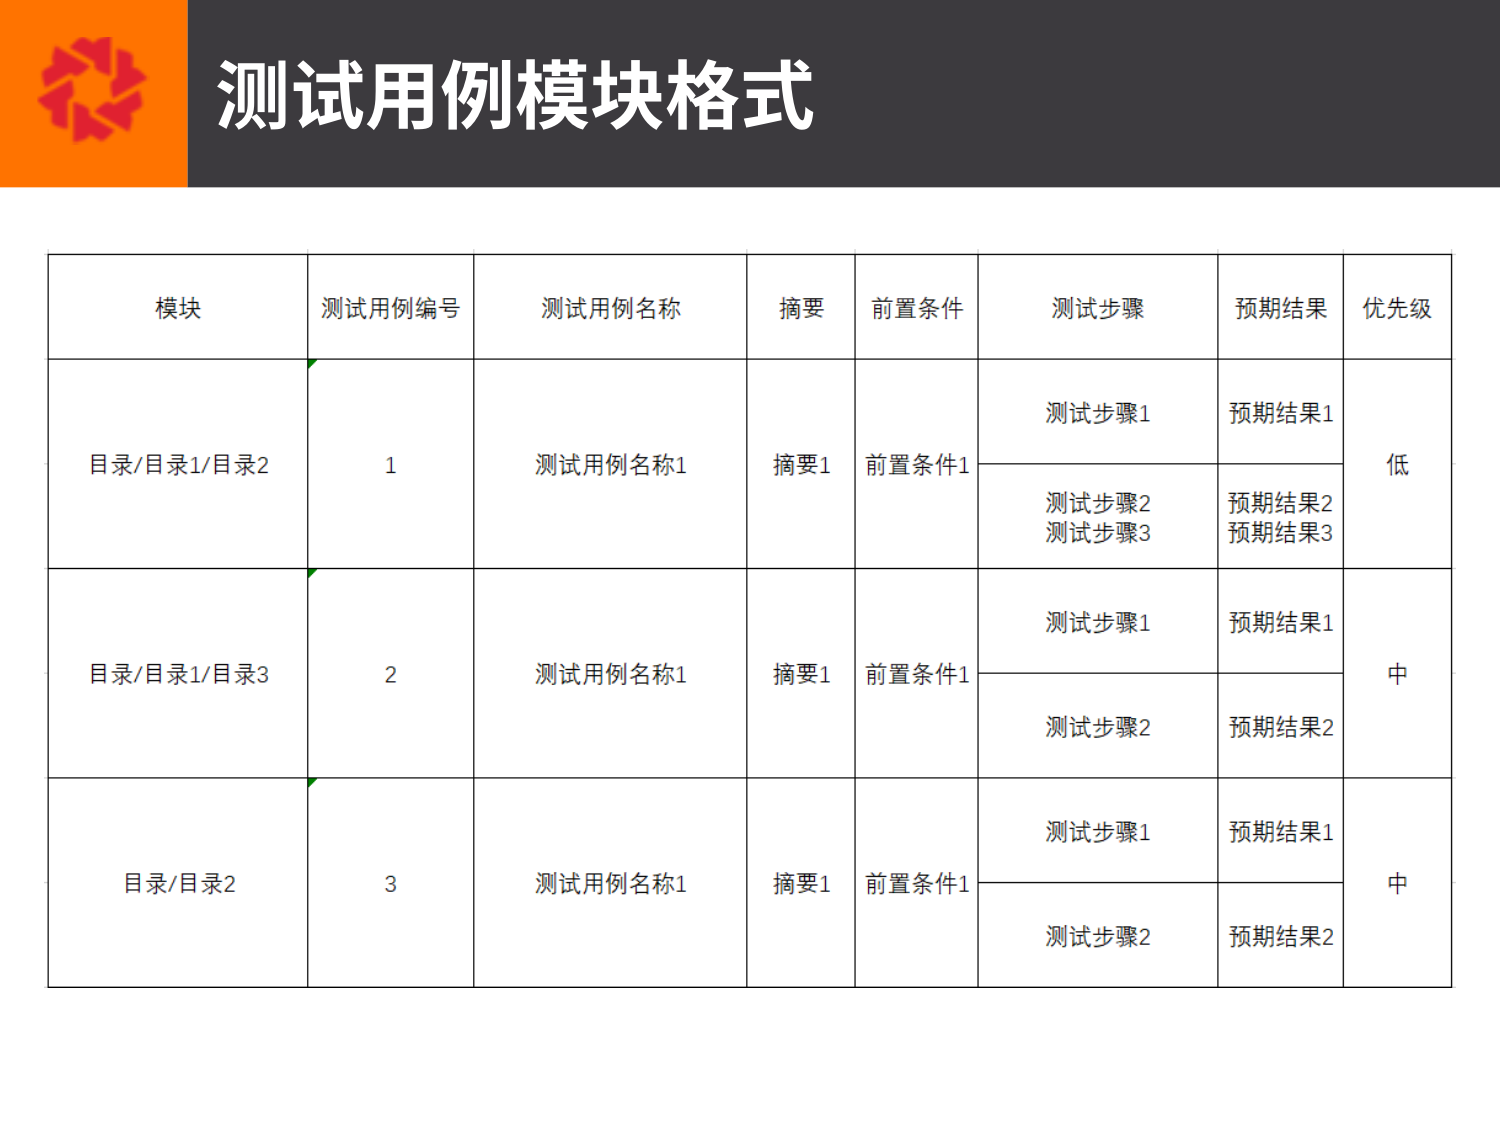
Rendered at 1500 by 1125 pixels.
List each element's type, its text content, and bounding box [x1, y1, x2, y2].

title 测试用例模块格式 [199, 0, 1476, 188]
picture [44, 249, 1456, 988]
picture [37, 37, 151, 146]
